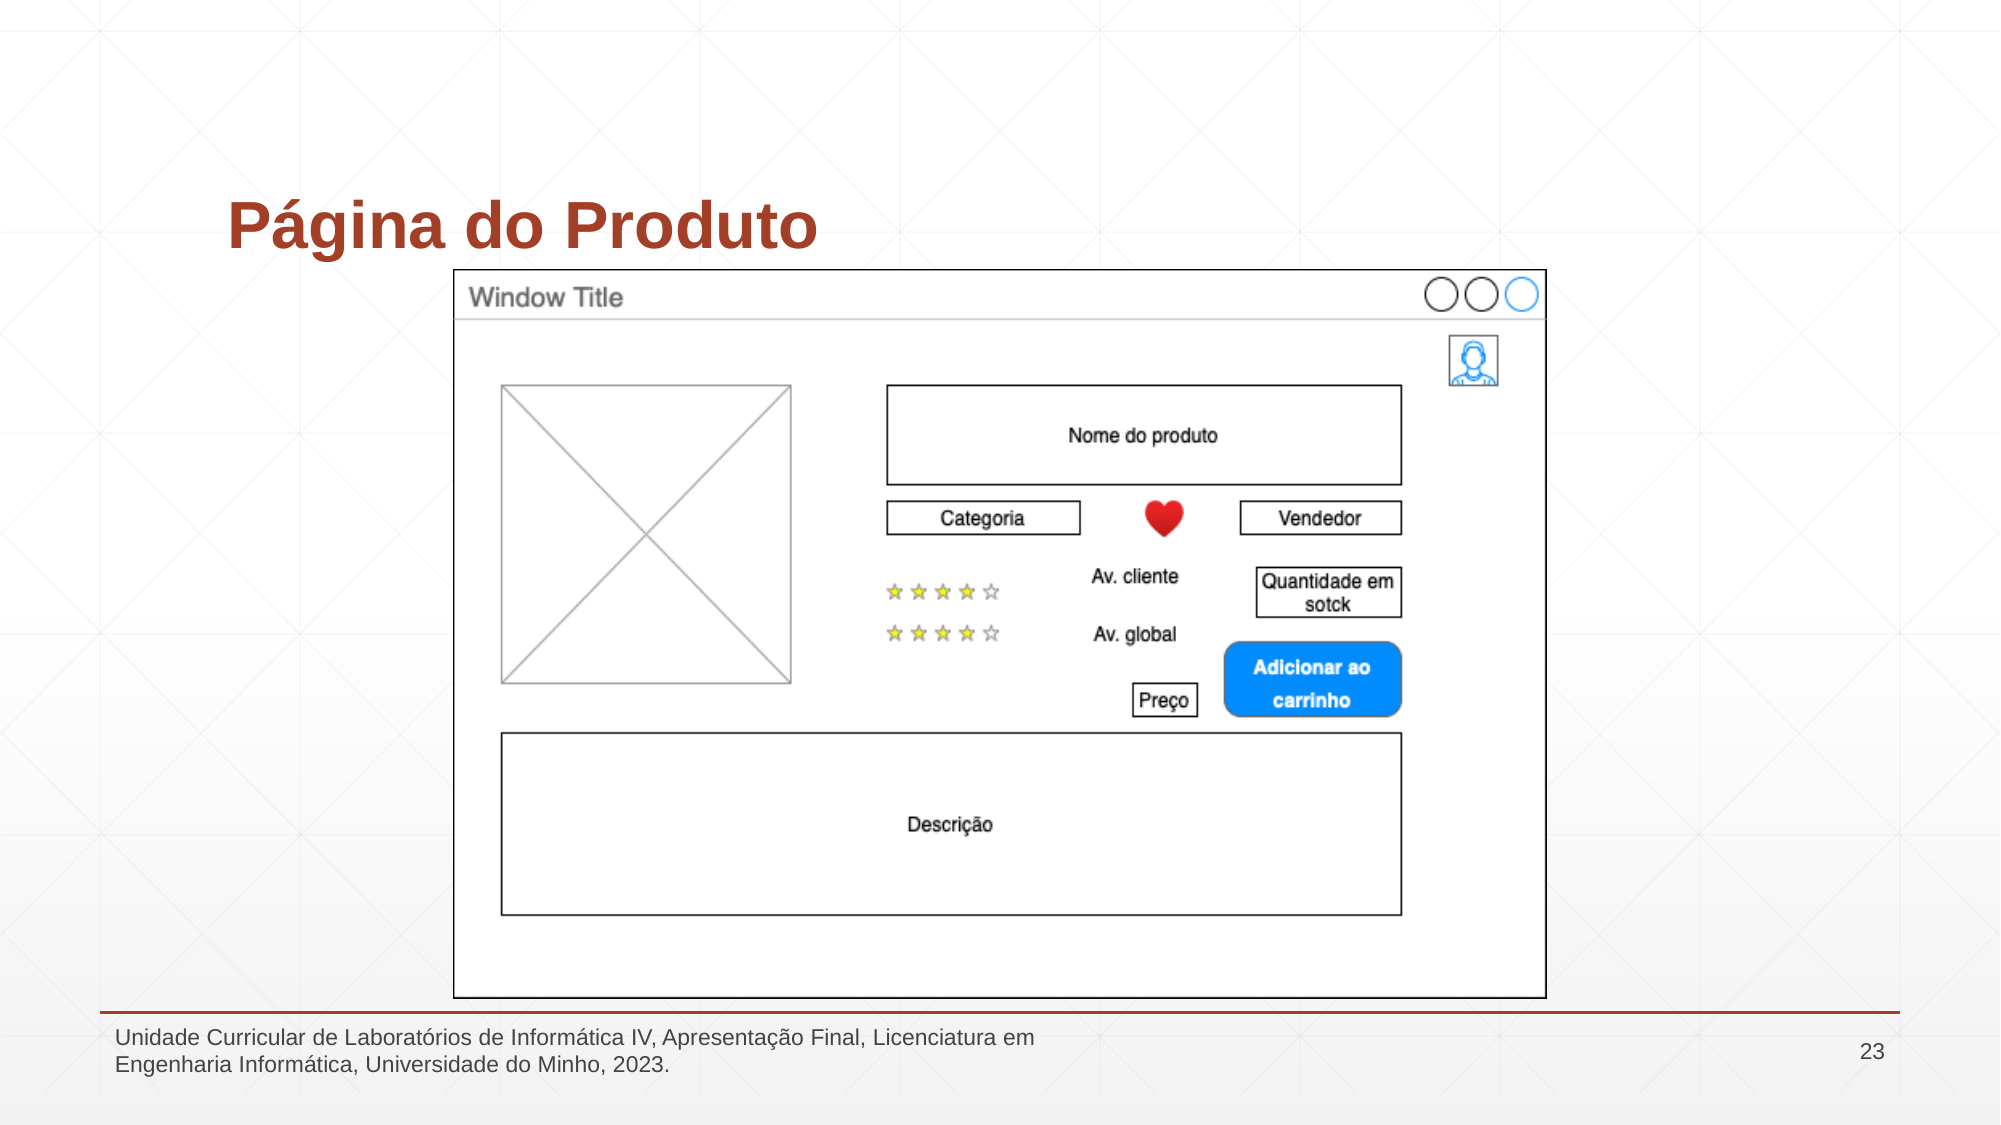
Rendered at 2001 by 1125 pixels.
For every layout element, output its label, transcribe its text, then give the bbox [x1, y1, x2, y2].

slide_number 23 [1749, 1031, 1901, 1069]
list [453, 270, 1547, 999]
title Página do Produto [212, 82, 1788, 271]
footer Unidade Curricular de Laboratórios de Informática IV, Apresentação Final, Licenciatura em Engenharia Informática, Universidade do Minho, 2023. [99, 1031, 1106, 1069]
